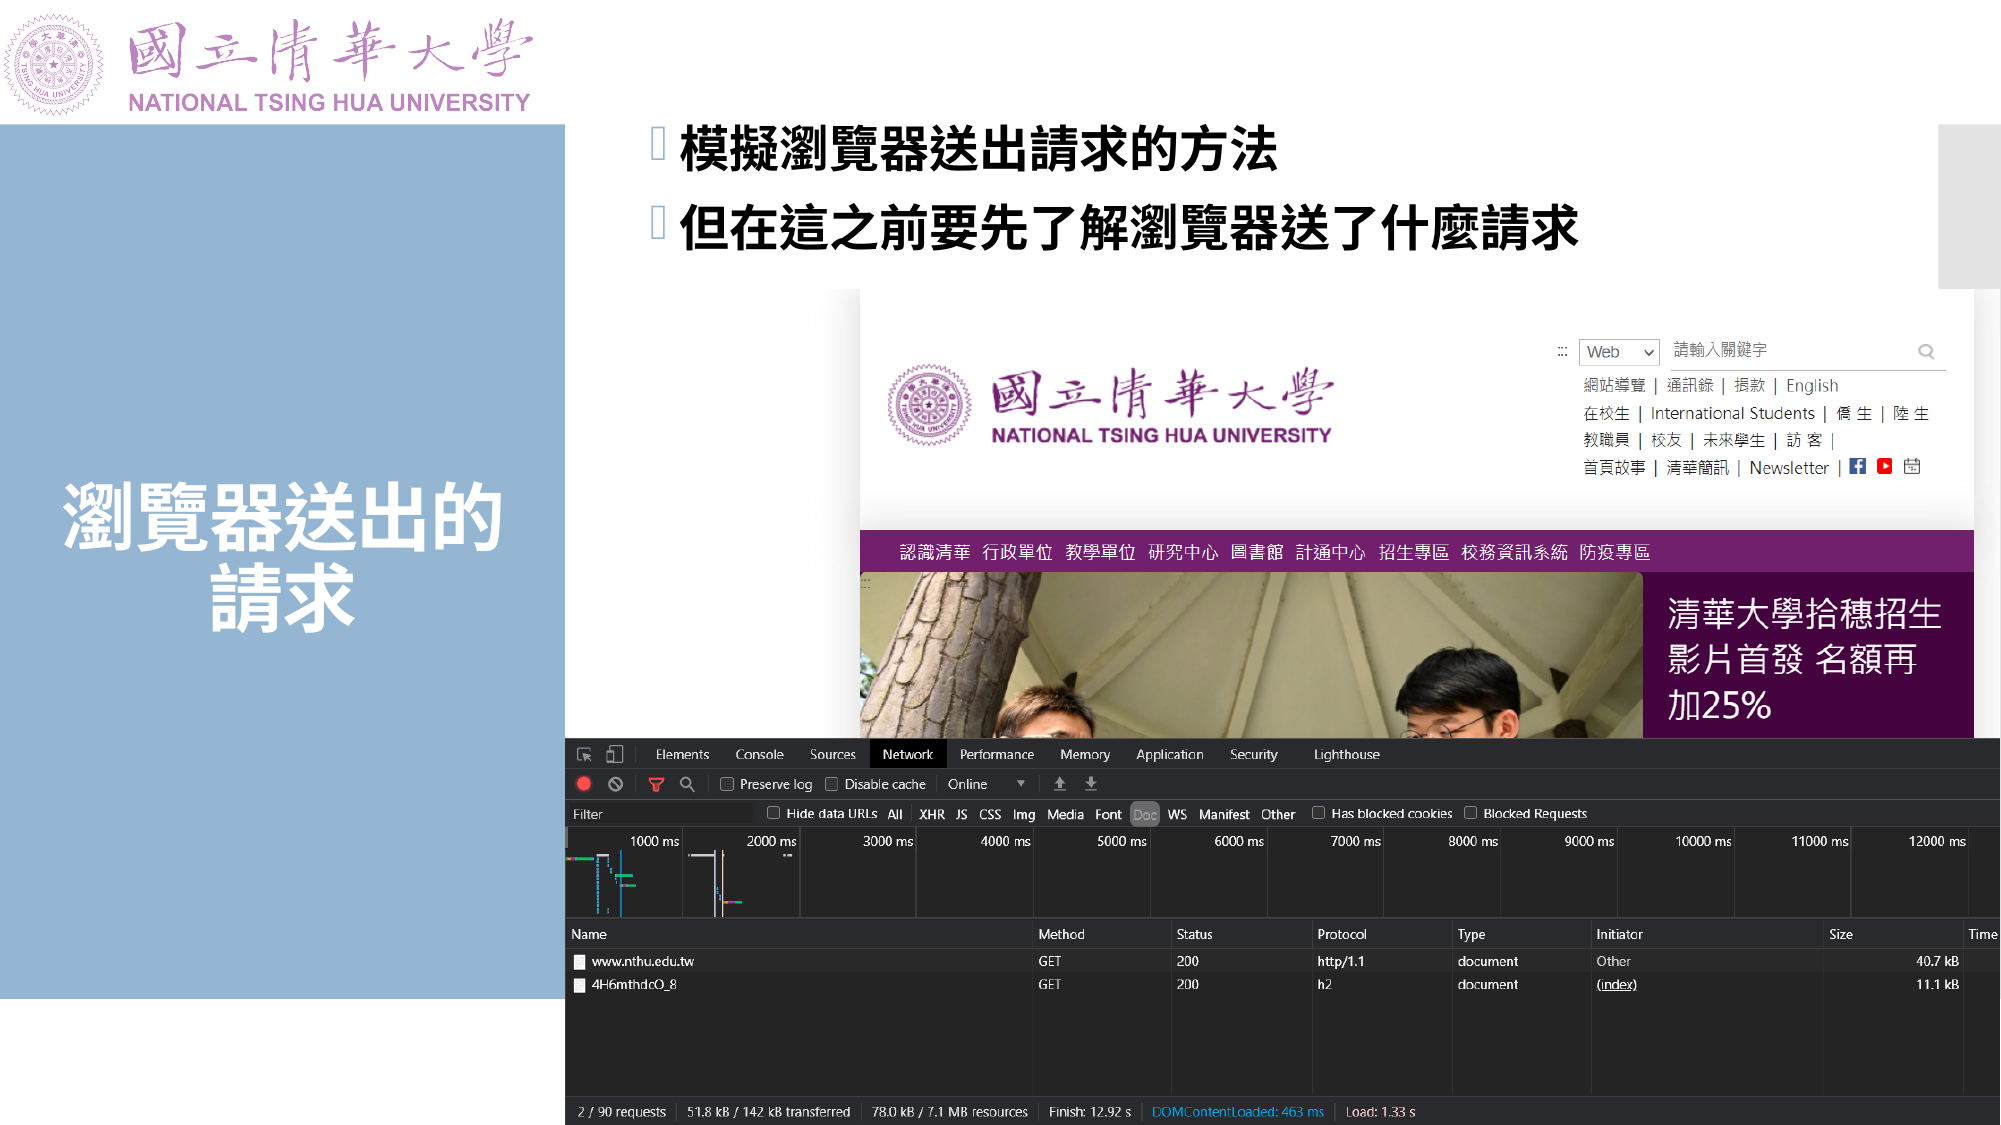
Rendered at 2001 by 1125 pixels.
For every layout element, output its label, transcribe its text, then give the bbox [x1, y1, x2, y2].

picture [565, 288, 2000, 1125]
title 瀏覽器送出的請求 [41, 184, 525, 940]
list 模擬瀏覽器送出請求的方法 但在這之前要先了解瀏覽器送了什麼請求 [634, 117, 1835, 288]
